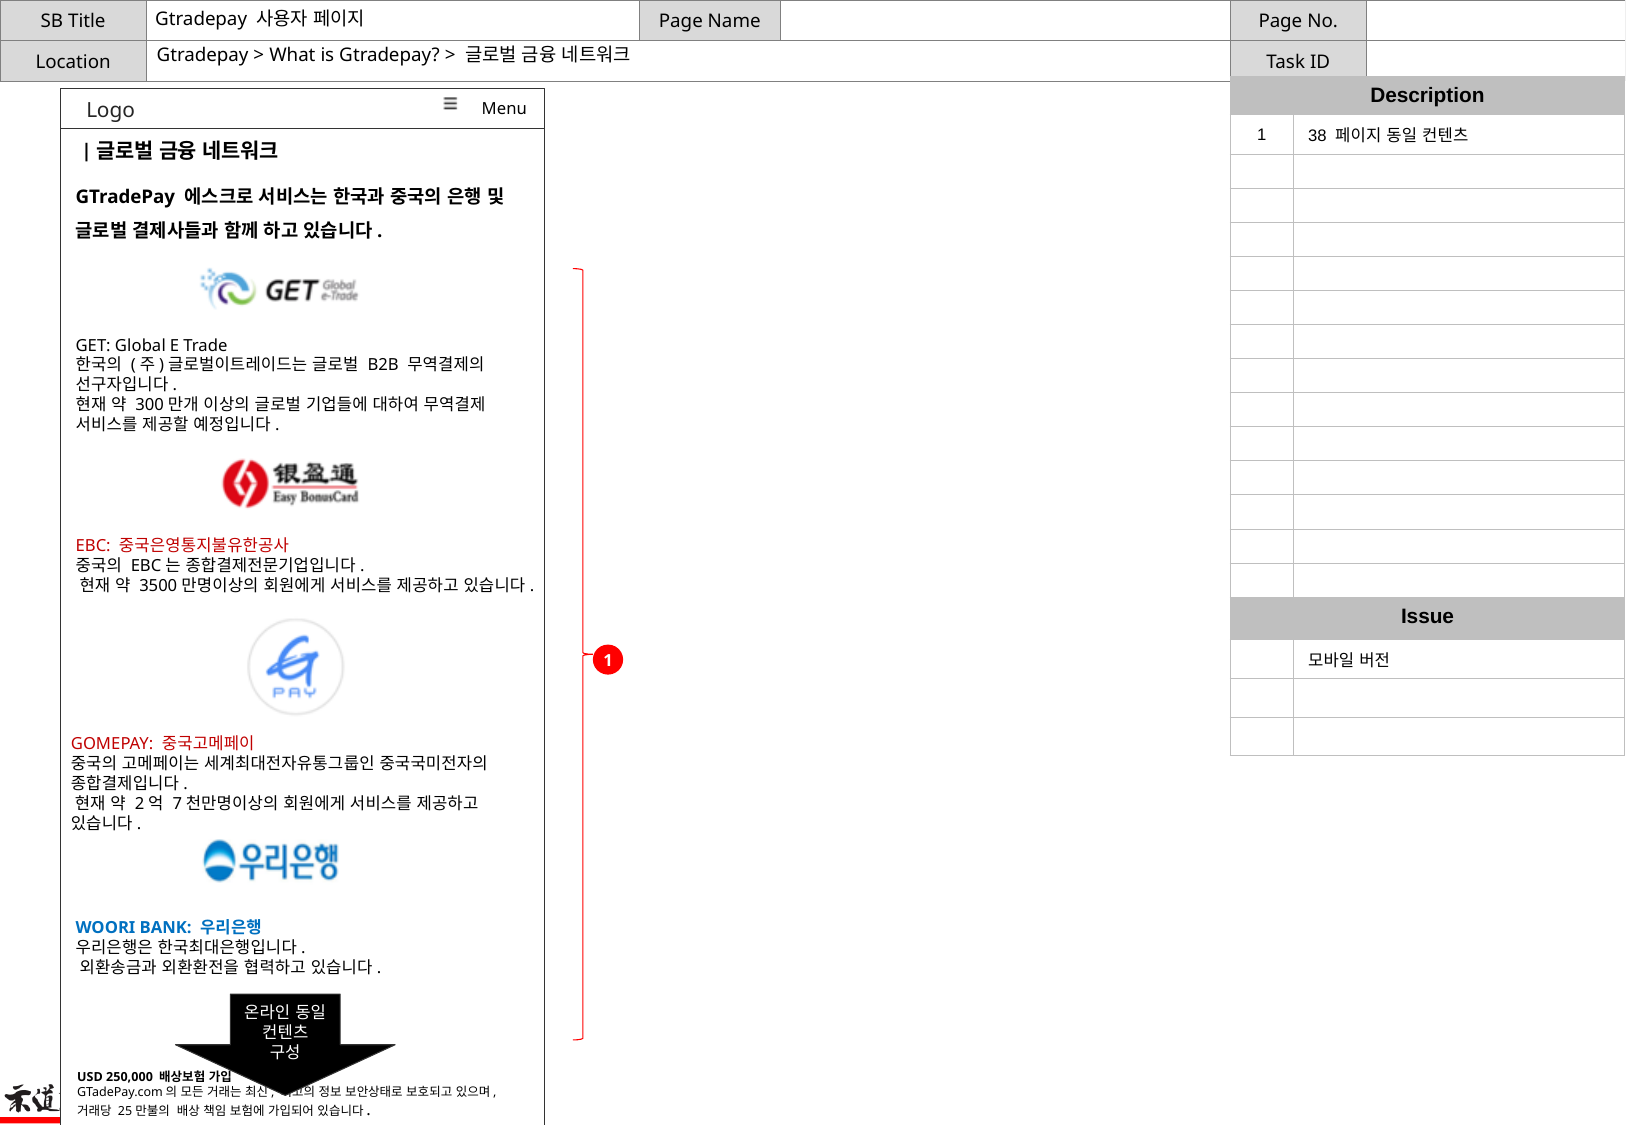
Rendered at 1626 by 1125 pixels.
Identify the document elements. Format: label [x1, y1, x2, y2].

table_cell [1294, 495, 1624, 529]
table_cell [1231, 155, 1293, 188]
table_header [1231, 77, 1624, 114]
table_cell [1231, 189, 1293, 222]
table_cell [1294, 291, 1624, 324]
table_cell [1231, 530, 1293, 563]
title [149, 2, 637, 38]
table_cell [1294, 530, 1624, 563]
table_cell [1294, 679, 1624, 717]
table_cell [1294, 325, 1624, 358]
table_cell [1231, 598, 1624, 639]
table_cell [1294, 189, 1624, 222]
table_cell [1231, 115, 1293, 154]
table_cell [1231, 564, 1293, 597]
table_cell [1294, 461, 1624, 494]
picture [241, 1011, 326, 1063]
table_cell [1294, 427, 1624, 460]
picture [436, 91, 462, 116]
table_cell [1294, 223, 1624, 256]
table_cell [1231, 359, 1293, 392]
table_cell [1231, 325, 1293, 358]
table_cell [1231, 640, 1293, 678]
table_cell [1231, 257, 1293, 290]
table_cell [1231, 679, 1293, 717]
table_cell [1294, 393, 1624, 426]
table_cell [1294, 564, 1624, 597]
table_cell [1294, 257, 1624, 290]
picture [214, 451, 388, 516]
picture [235, 611, 356, 726]
text_box [56, 87, 546, 1125]
table_cell [1231, 427, 1293, 460]
picture [194, 830, 345, 894]
table_cell [1294, 718, 1624, 755]
table_cell [1294, 640, 1624, 678]
table_cell [1231, 223, 1293, 256]
table_cell [1294, 155, 1624, 188]
table_cell [1231, 393, 1293, 426]
table_cell [1294, 359, 1624, 392]
picture [194, 254, 372, 329]
table_cell [1294, 115, 1624, 154]
text_box [572, 268, 625, 1041]
table_cell [1231, 291, 1293, 324]
table_cell [1231, 718, 1293, 755]
text_box [150, 37, 689, 73]
picture [0, 1082, 60, 1114]
table_cell [1231, 461, 1293, 494]
table_cell [1231, 495, 1293, 529]
